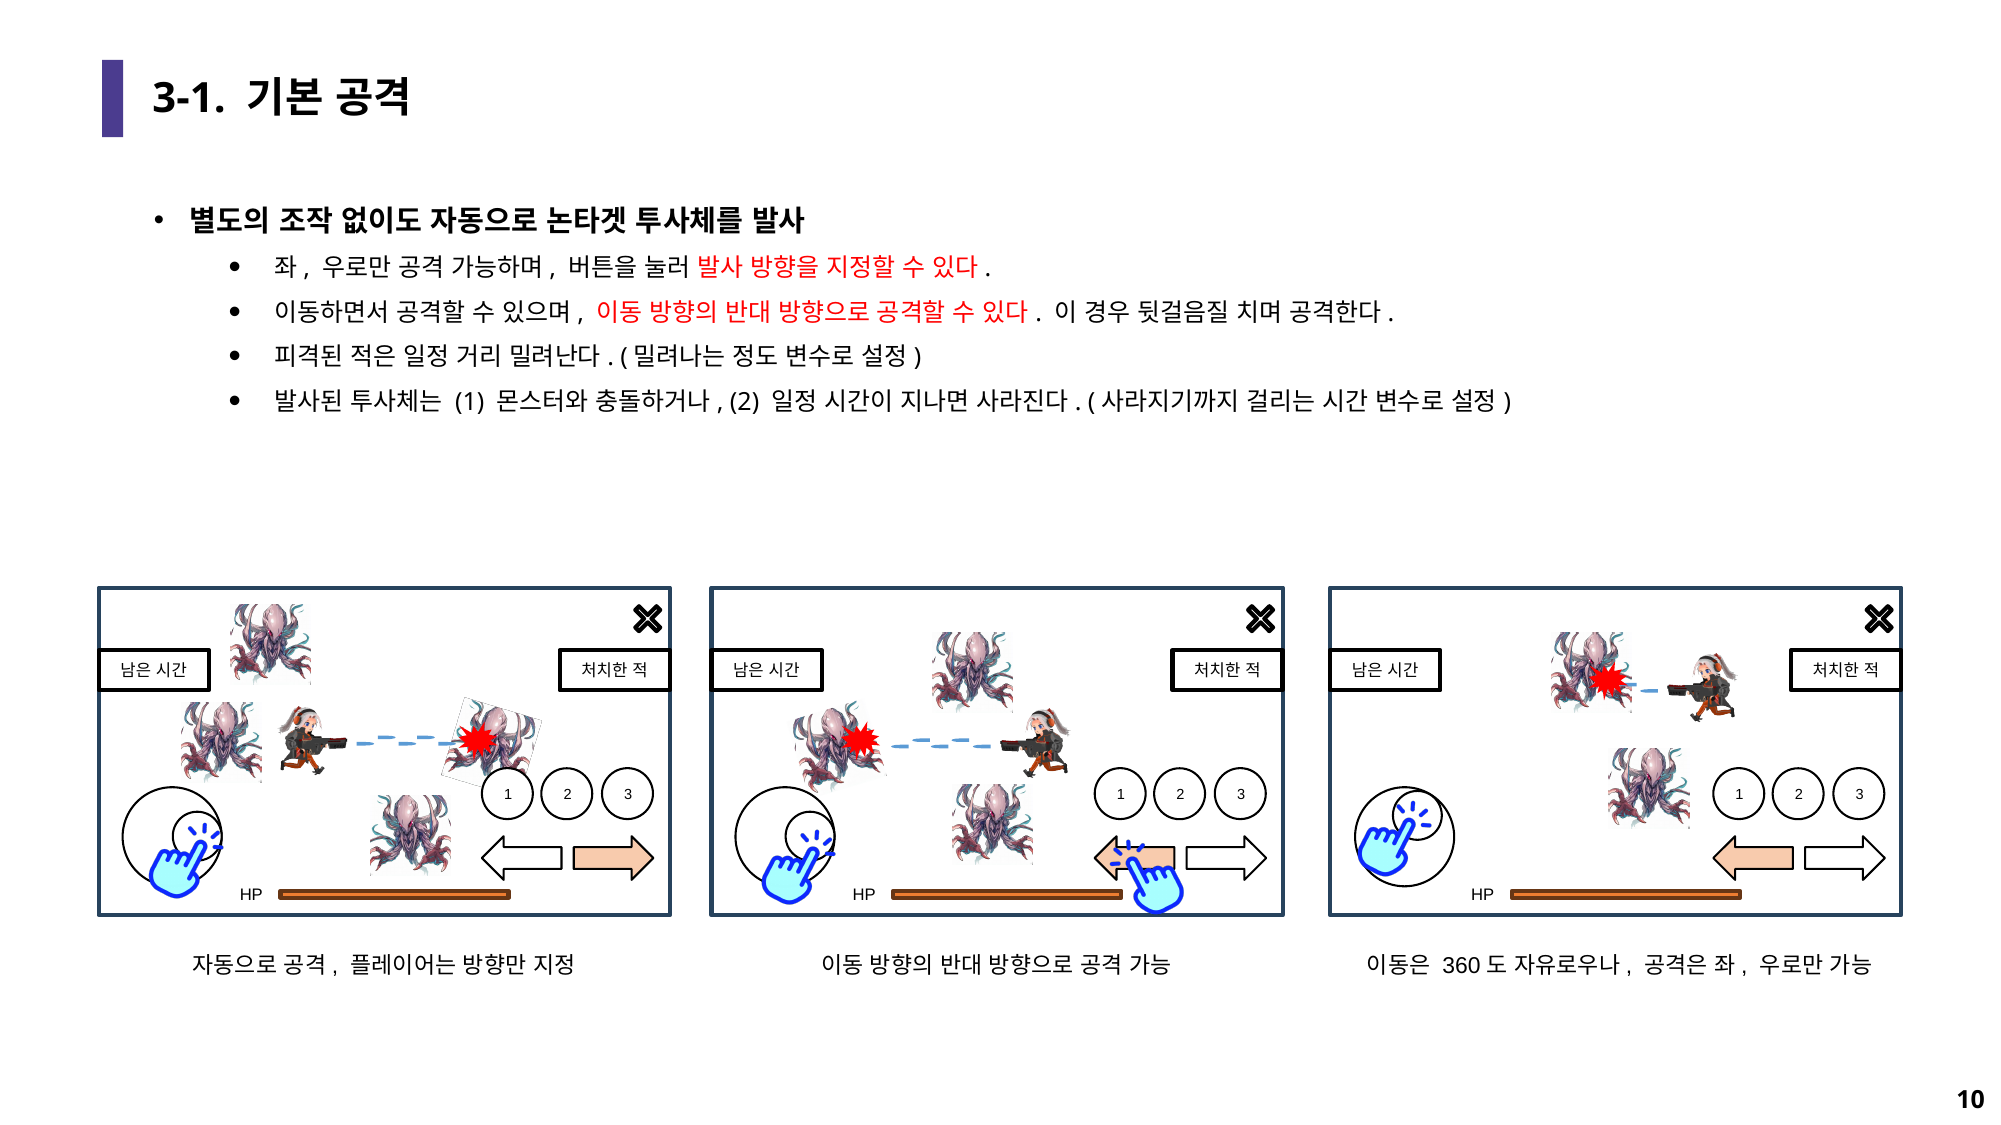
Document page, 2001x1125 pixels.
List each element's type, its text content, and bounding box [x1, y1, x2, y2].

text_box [711, 587, 1283, 916]
picture [230, 603, 311, 685]
title 3-1. 기본 공격 [137, 59, 1863, 138]
text_box 자동으로 공격, 플레이어는 방향만 지정 [177, 943, 591, 986]
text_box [1329, 587, 1902, 916]
text_box 이동은 360도 자유로우나, 공격은 좌, 우로만 가능 [1352, 943, 1888, 986]
picture [932, 632, 1014, 714]
text_box 별도의 조작 없이도 자동으로 논타겟 투사체를 발사 좌, 우로만 공격 가능하며, 버튼을 눌러 발사 방향을 지정할 수 있다. 이동하면서 공격할 수 있으며, 이동 방향의 반대 방향으로 공격할 수 있다. 이 경우 뒷걸음질 치며 공격한다. 피격된 적은 일정 거리 밀려난다. (밀려나는 정도 변수로 설정) 발사된 투사체는 (1) 몬스터와 충돌하거나, (2) 일정 시간이 지나면 사라진다. (사라지기까지 걸리는 시간 변수로 설정) [137, 176, 1863, 538]
picture [1653, 648, 1748, 725]
picture [1608, 748, 1690, 829]
picture [370, 795, 451, 876]
picture [761, 824, 837, 910]
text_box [890, 703, 1081, 781]
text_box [98, 587, 671, 916]
picture [952, 784, 1034, 866]
text_box 이동 방향의 반대 방향으로 공격 가능 [806, 943, 1188, 986]
picture [1108, 834, 1184, 924]
picture [148, 818, 224, 904]
picture [1357, 796, 1433, 882]
